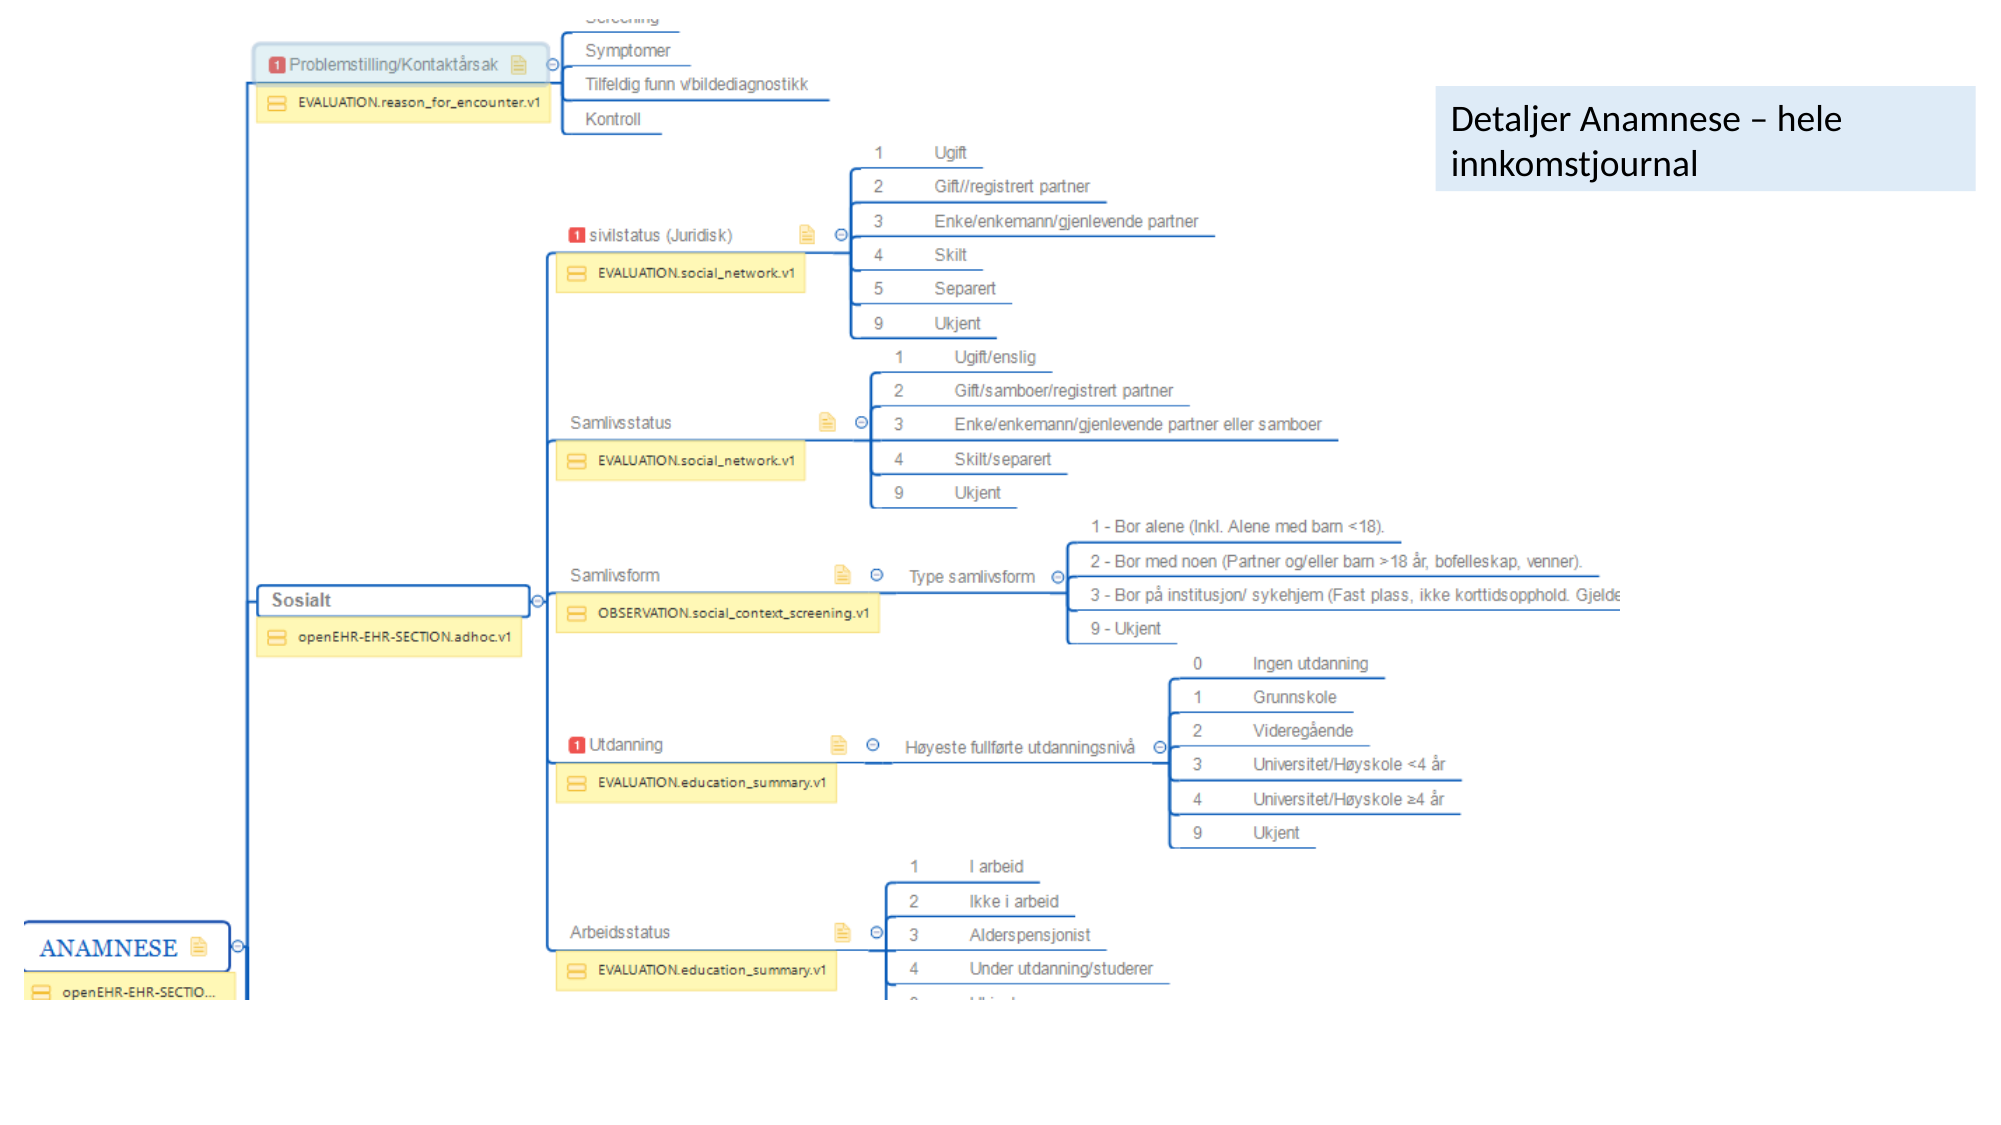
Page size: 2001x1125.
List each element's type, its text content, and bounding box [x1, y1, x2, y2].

picture [24, 19, 1620, 1000]
text_box Detaljer Anamnese – hele innkomstjournal ​ [1620, 86, 1976, 192]
